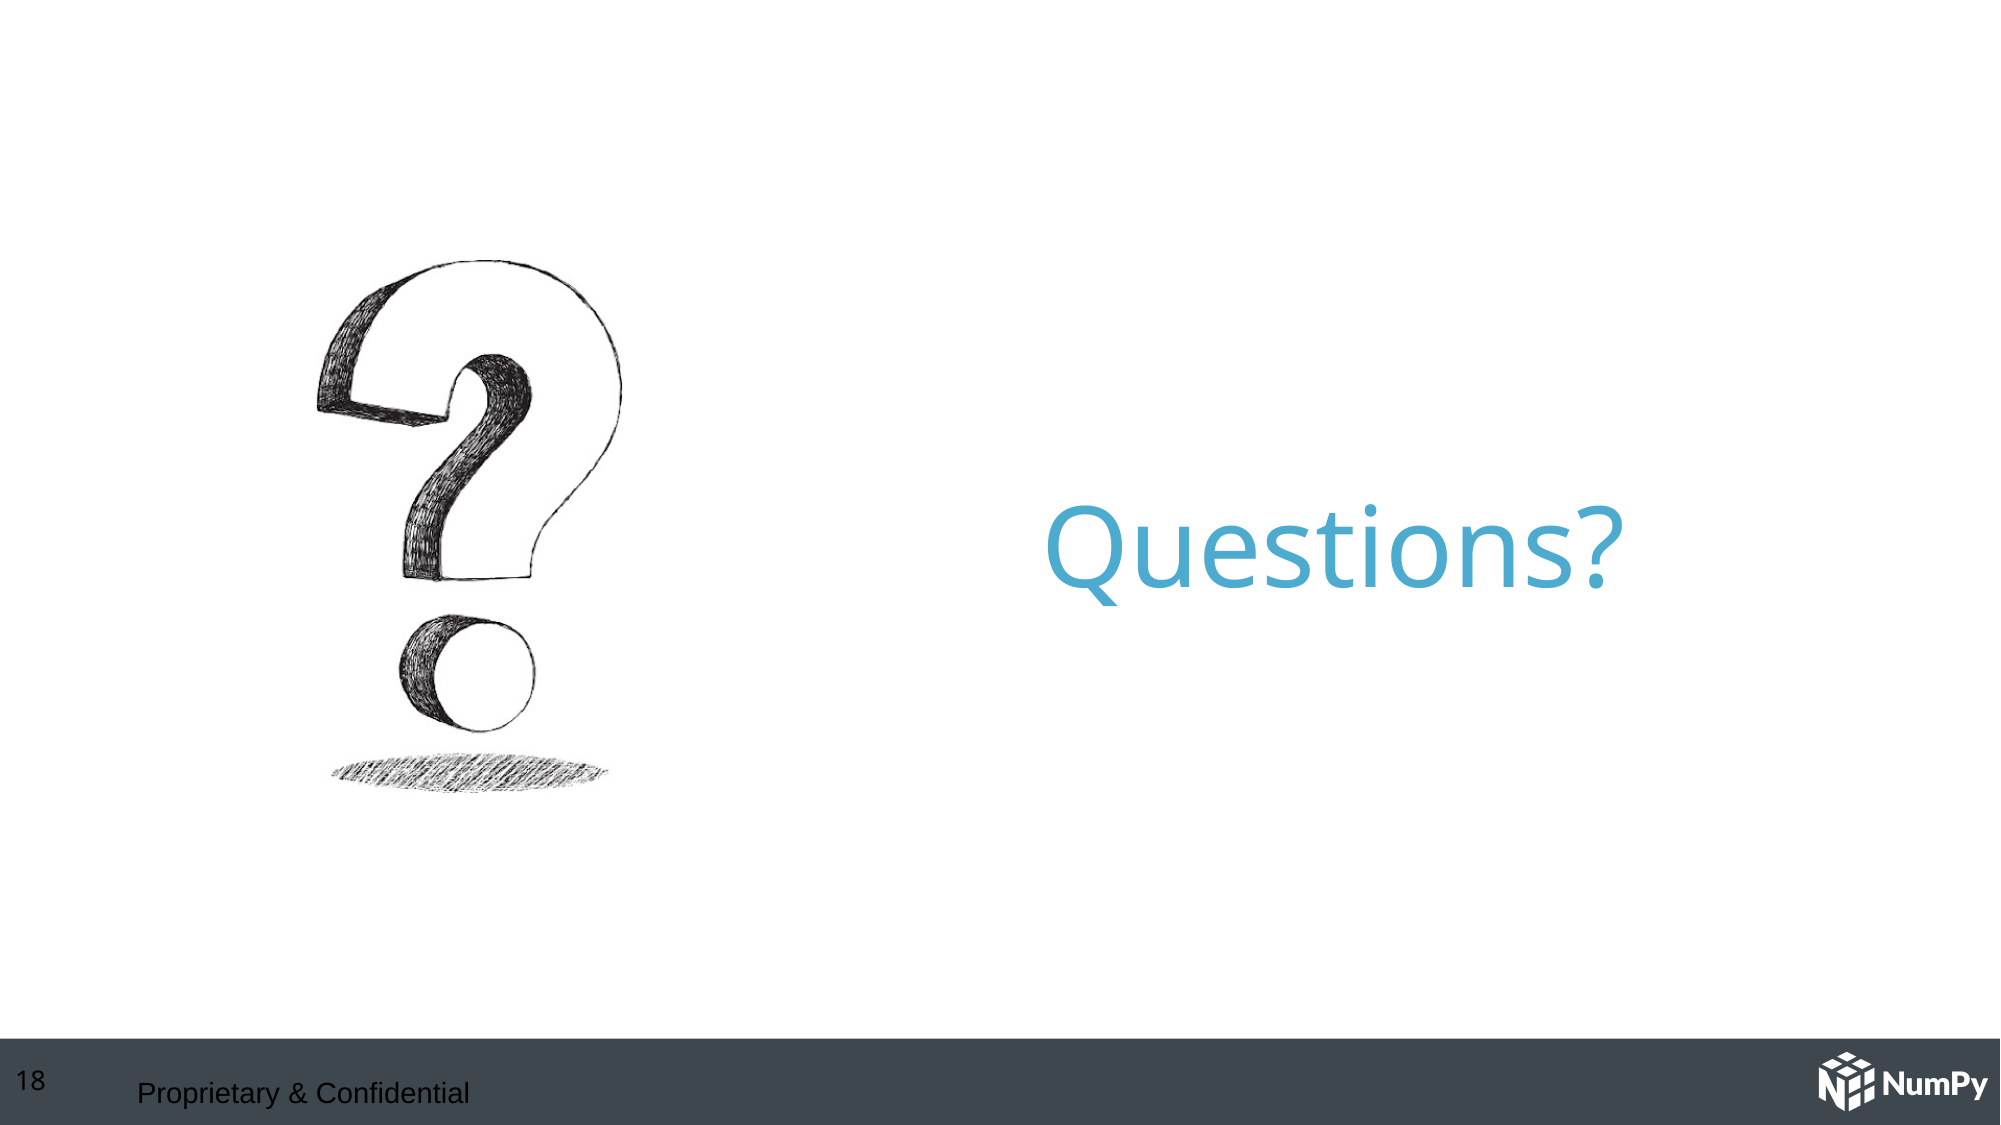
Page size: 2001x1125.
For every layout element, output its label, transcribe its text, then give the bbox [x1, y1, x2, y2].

footer Proprietary & Confidential [122, 1058, 1055, 1125]
picture [1807, 1038, 2000, 1125]
title Questions? [851, 442, 1816, 661]
slide_number ‹#› [0, 1038, 121, 1125]
picture [202, 259, 737, 793]
